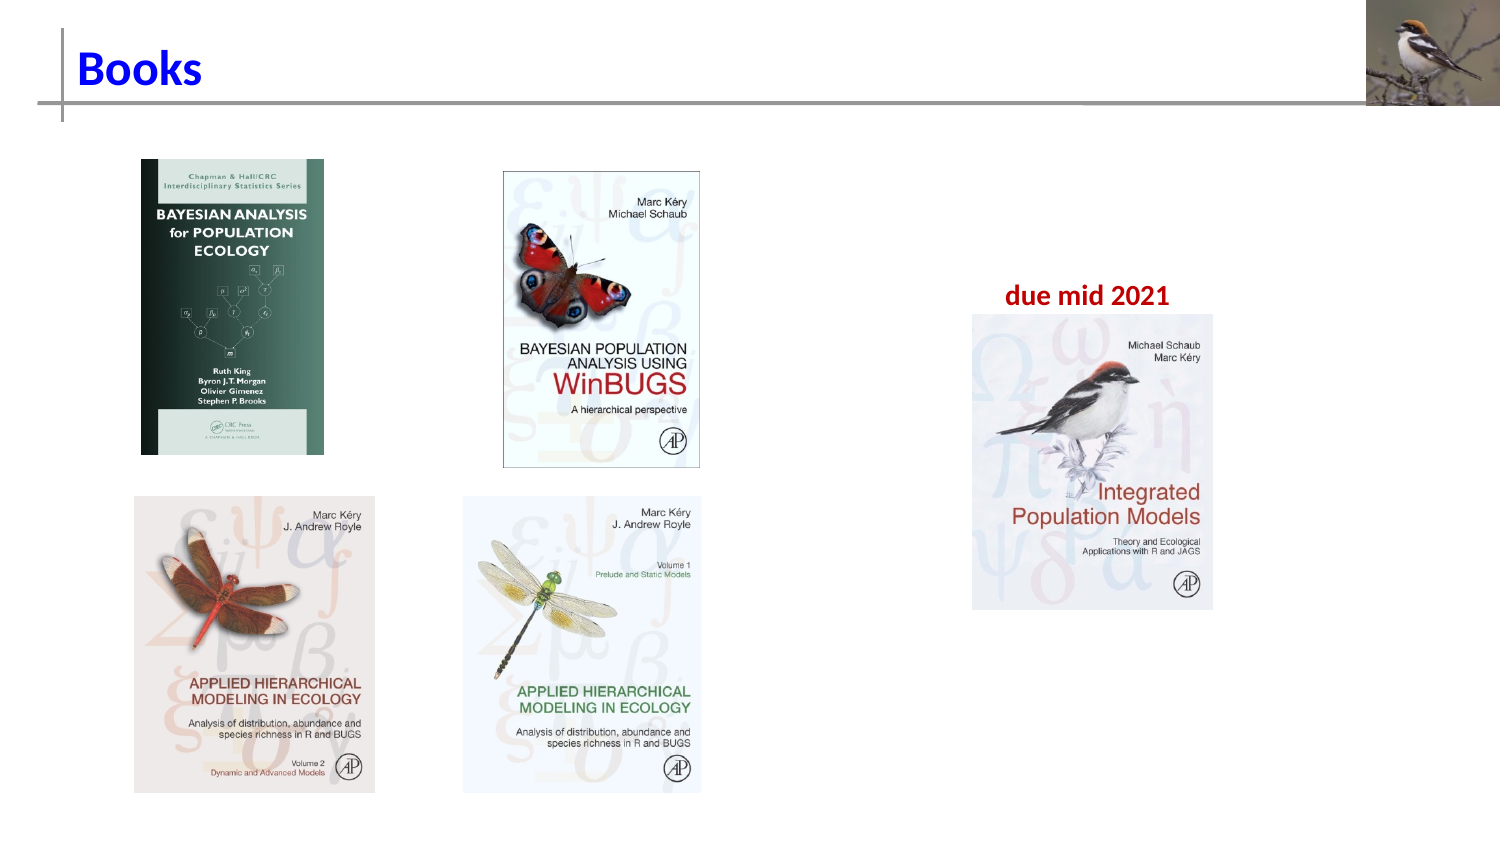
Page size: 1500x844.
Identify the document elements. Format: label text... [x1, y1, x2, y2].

picture [462, 496, 702, 793]
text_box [972, 268, 1213, 610]
picture [134, 496, 376, 793]
picture [140, 159, 324, 455]
picture [1365, 0, 1500, 106]
picture [503, 171, 701, 468]
text_box Books [62, 28, 1200, 103]
